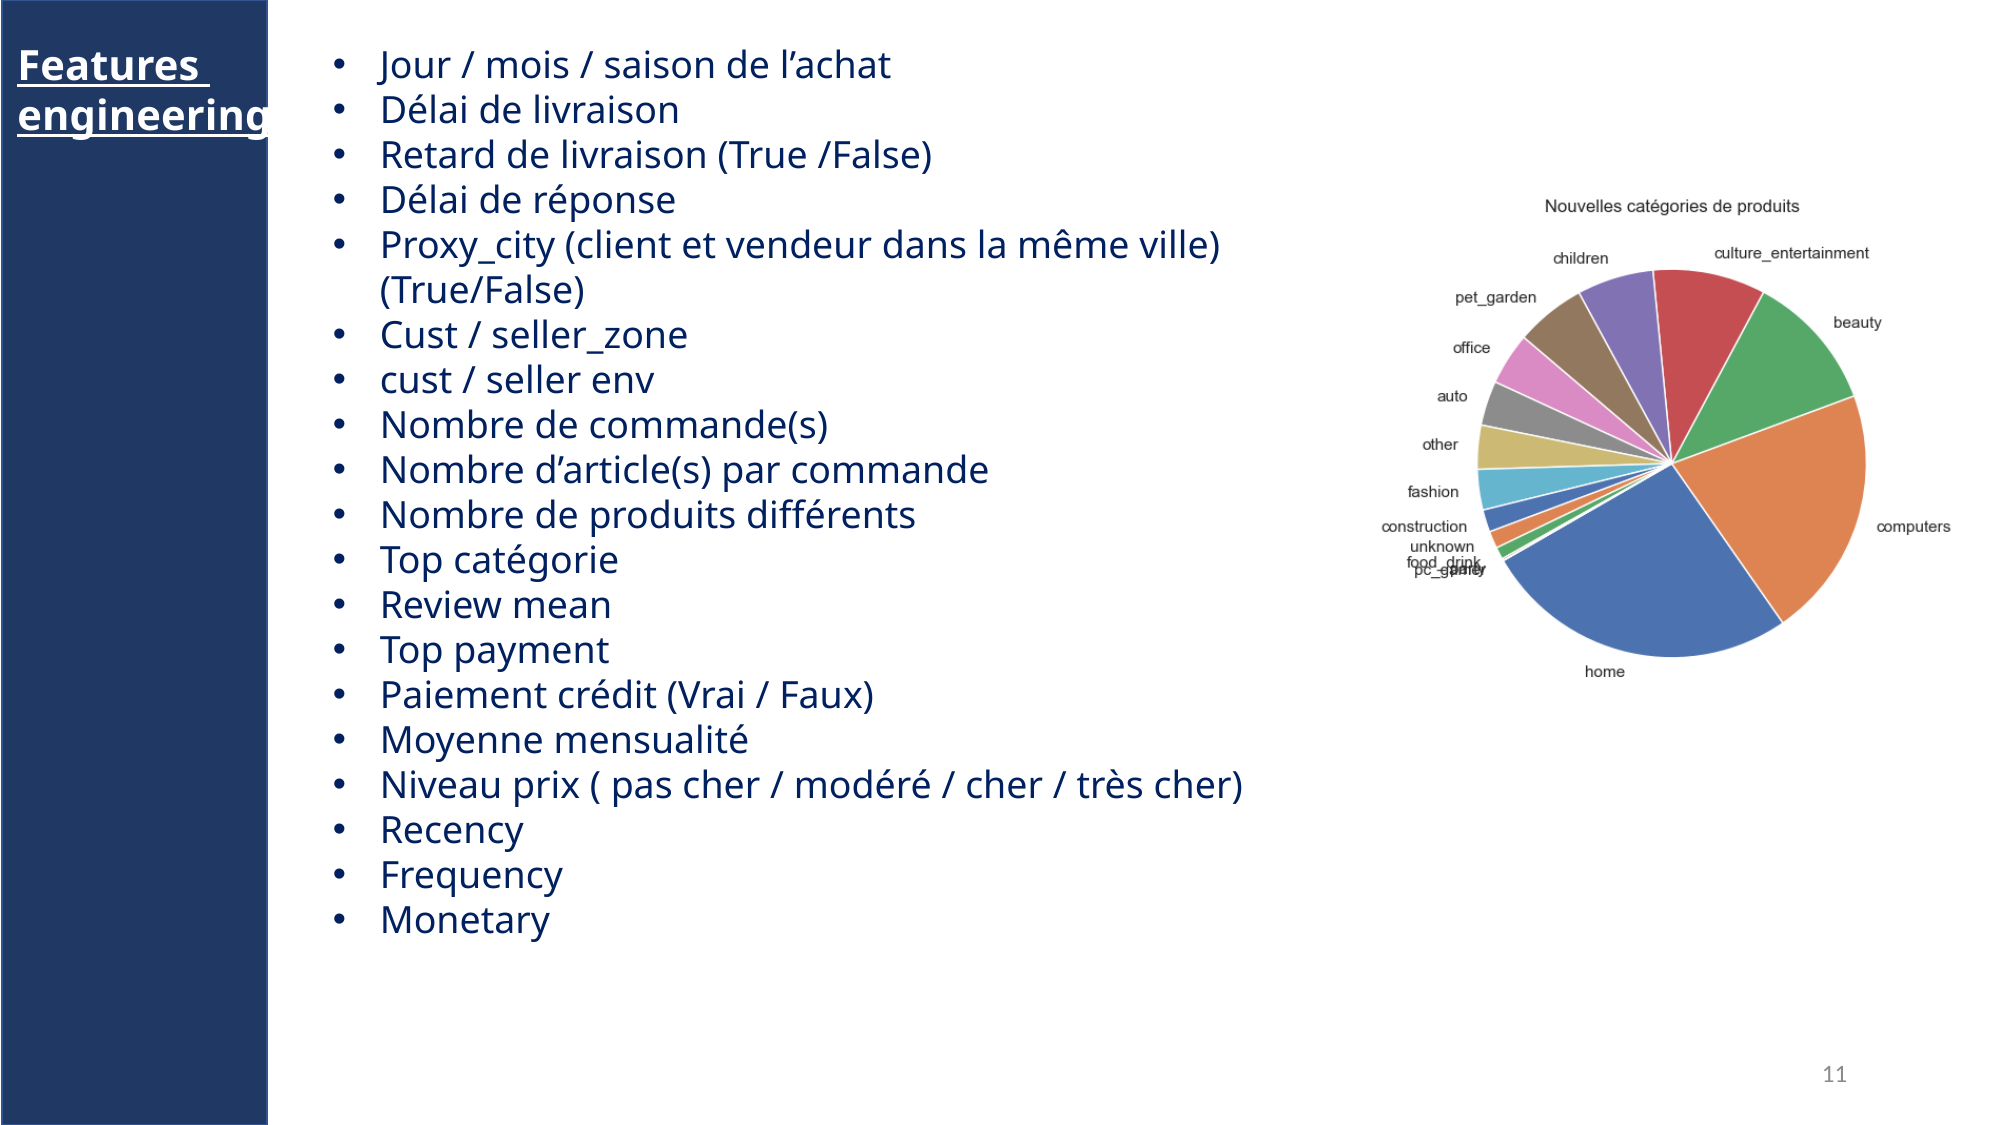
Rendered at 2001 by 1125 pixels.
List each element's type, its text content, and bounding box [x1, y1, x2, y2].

text_box Jour / mois / saison de l’achat Délai de livraison Retard de livraison (True /False) Délai de réponse Proxy_city (client et vendeur dans la même ville) (True/False) Cust / seller_zone cust / seller env Nombre de commande(s) Nombre d’article(s) par commande Nombre de produits différents Top catégorie Review mean Top payment Paiement crédit (Vrai / Faux) Moyenne mensualité Niveau prix ( pas cher / modéré / cher / très cher) Recency Frequency Monetary [318, 33, 1323, 1039]
text_box Features engineering [2, 31, 1003, 197]
picture [1370, 189, 1962, 717]
slide_number 11 [1412, 1042, 1863, 1103]
text_box [1, 0, 268, 1125]
